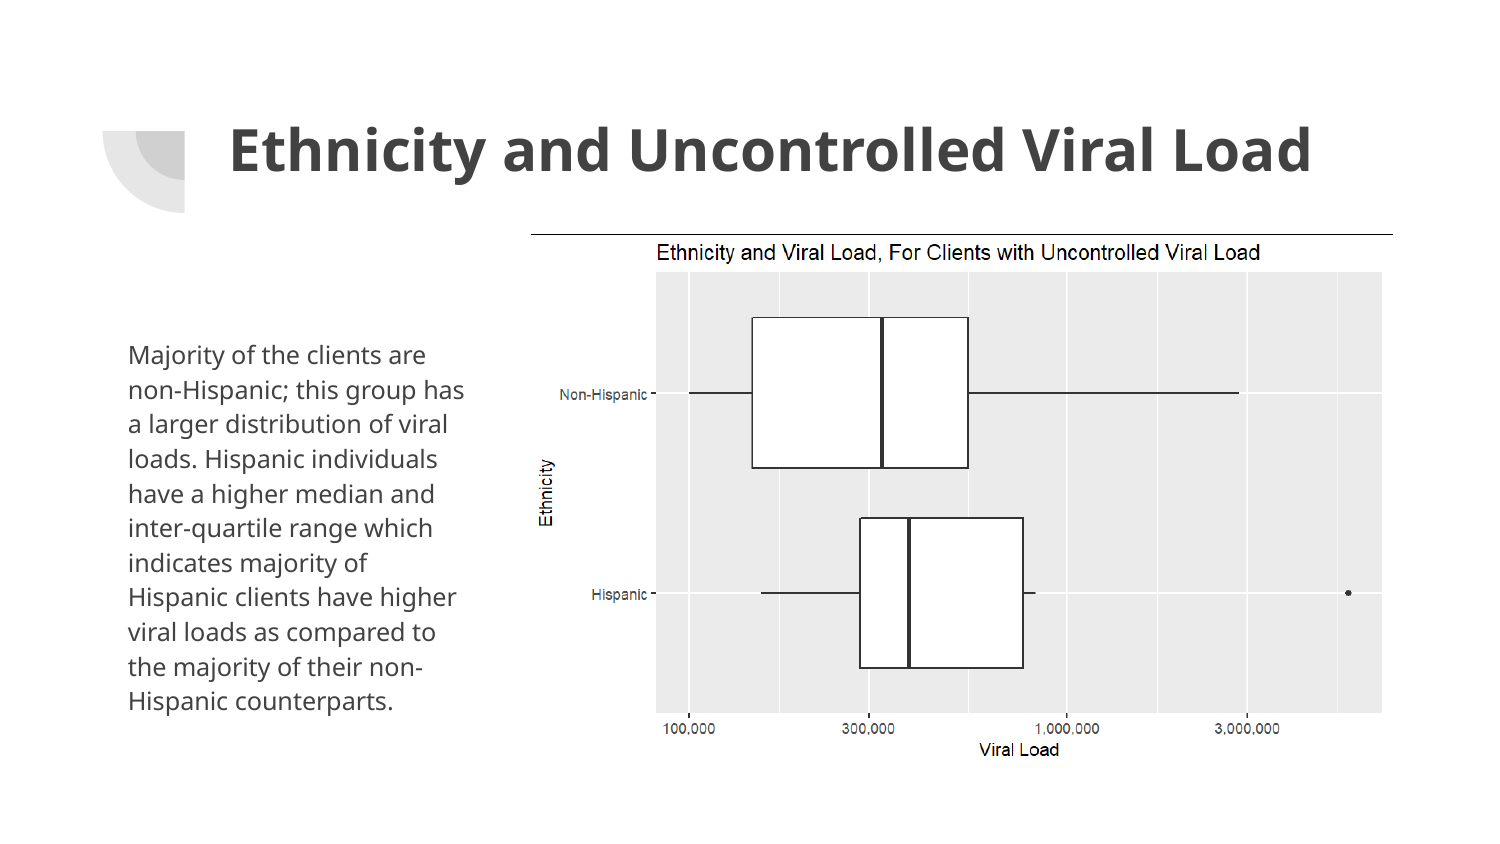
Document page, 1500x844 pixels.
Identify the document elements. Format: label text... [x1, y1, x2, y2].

list Majority of the clients are non-Hispanic; this group has a larger distribution of viral loads. Hispanic individuals have a higher median and inter-quartile range which indicates majority of Hispanic clients have higher viral loads as compared to the majority of their non-Hispanic counterparts. [112, 320, 483, 737]
picture [530, 234, 1393, 767]
title Ethnicity and Uncontrolled Viral Load [213, 98, 1368, 263]
